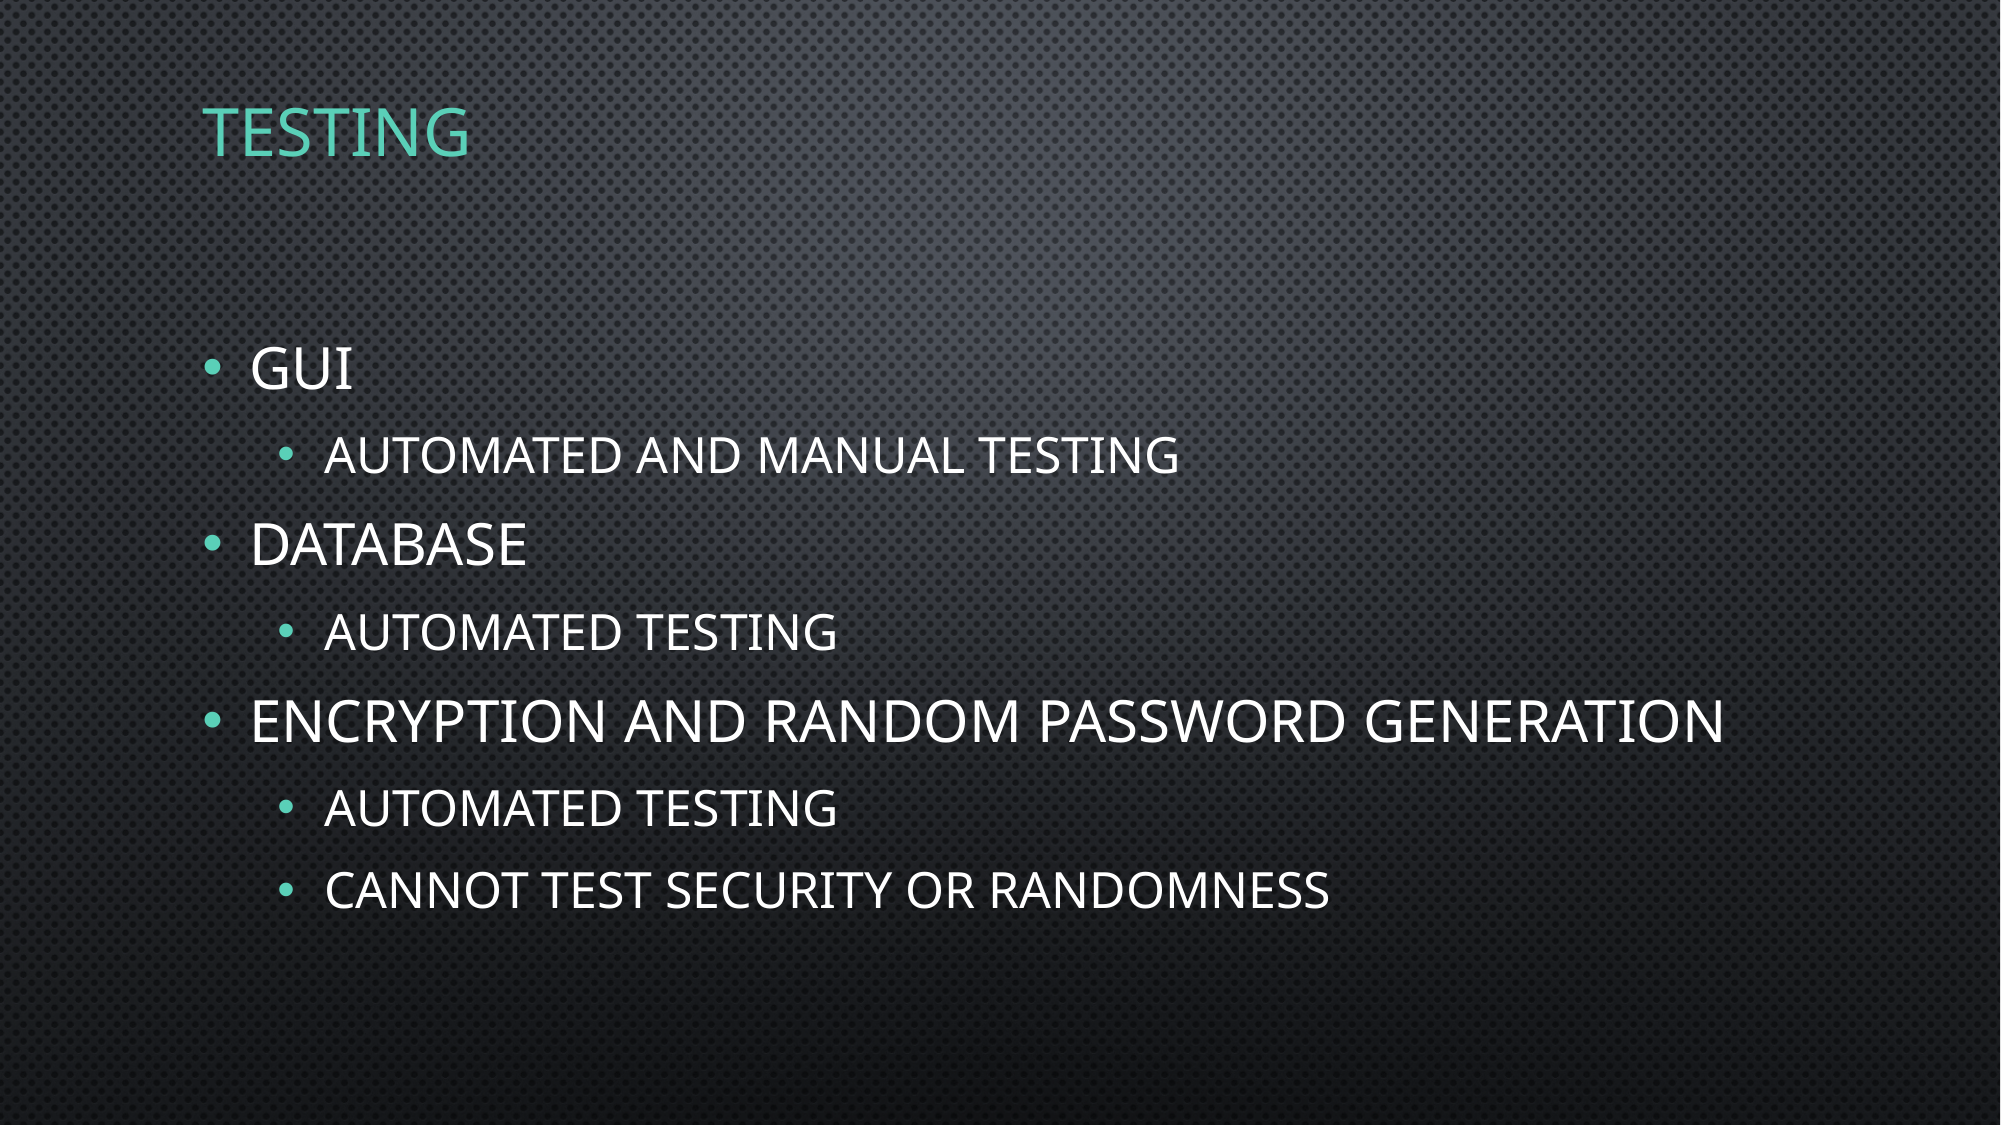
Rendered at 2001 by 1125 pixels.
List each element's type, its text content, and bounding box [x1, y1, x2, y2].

title Testing [187, 29, 1813, 231]
list GUI Automated and Manual Testing Database Automated Testing Encryption and Random Password Generation Automated Testing Cannot Test Security or Randomness [187, 279, 1813, 971]
